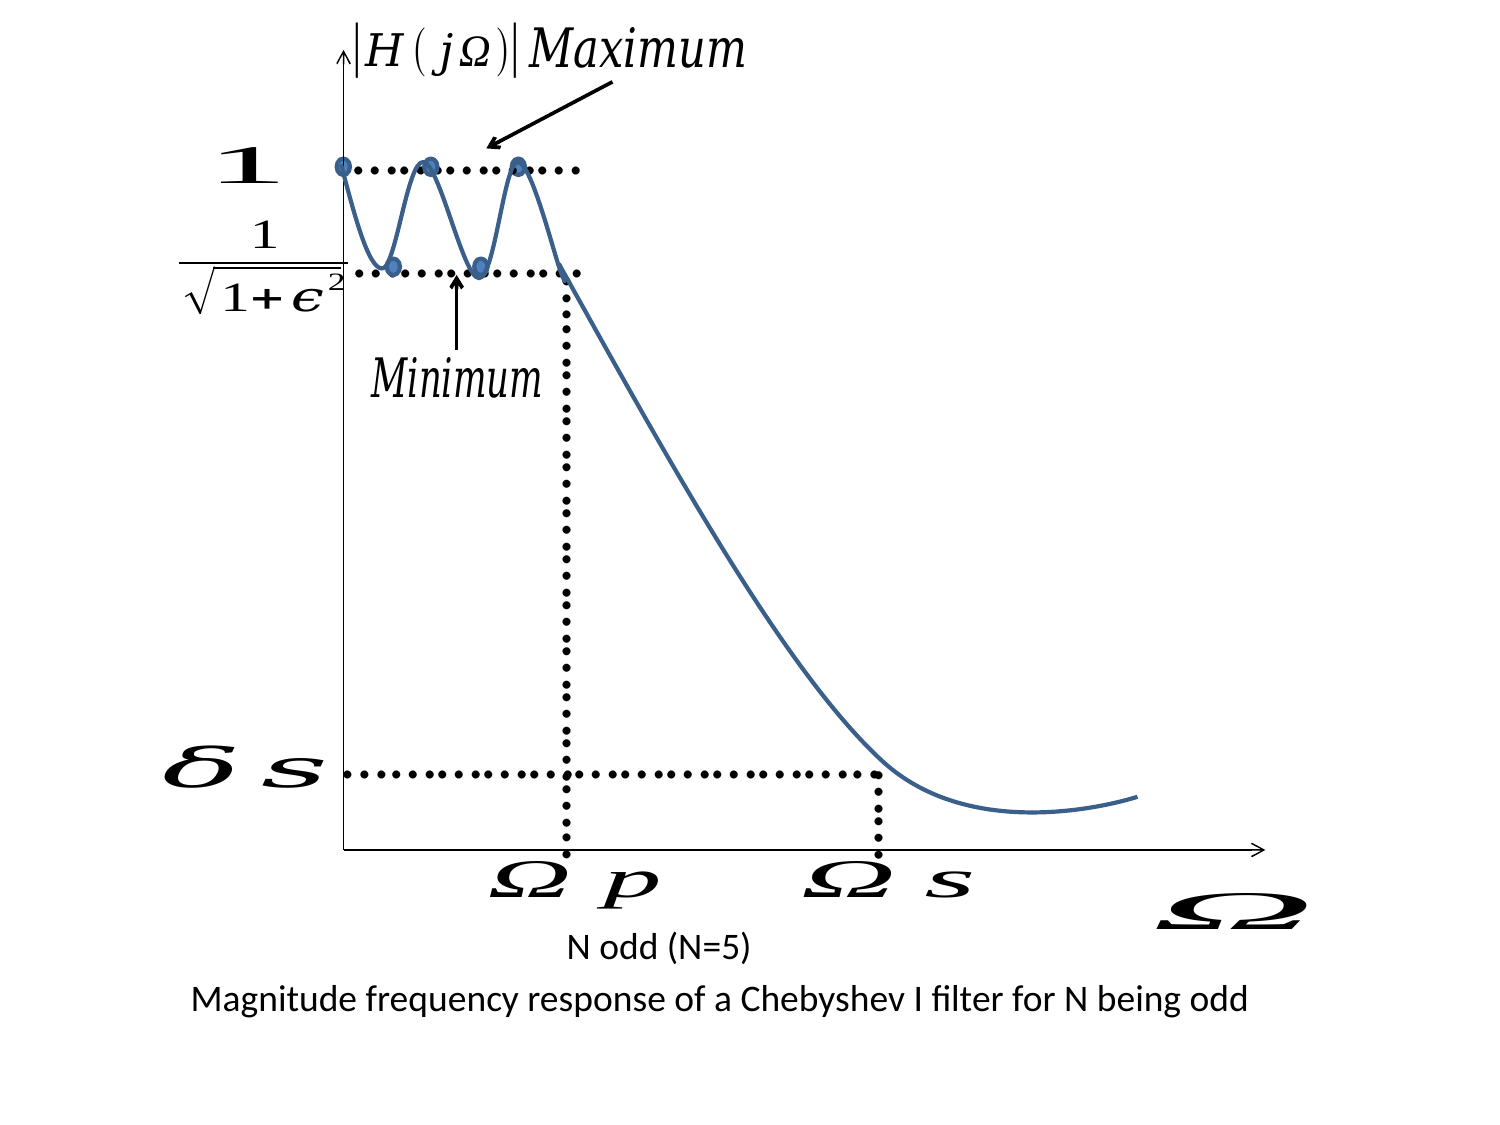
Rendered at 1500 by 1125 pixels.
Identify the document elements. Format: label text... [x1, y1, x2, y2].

text_box Magnitude frequency response of a Chebyshev I filter for N being odd [175, 982, 1326, 1027]
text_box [154, 19, 1326, 976]
